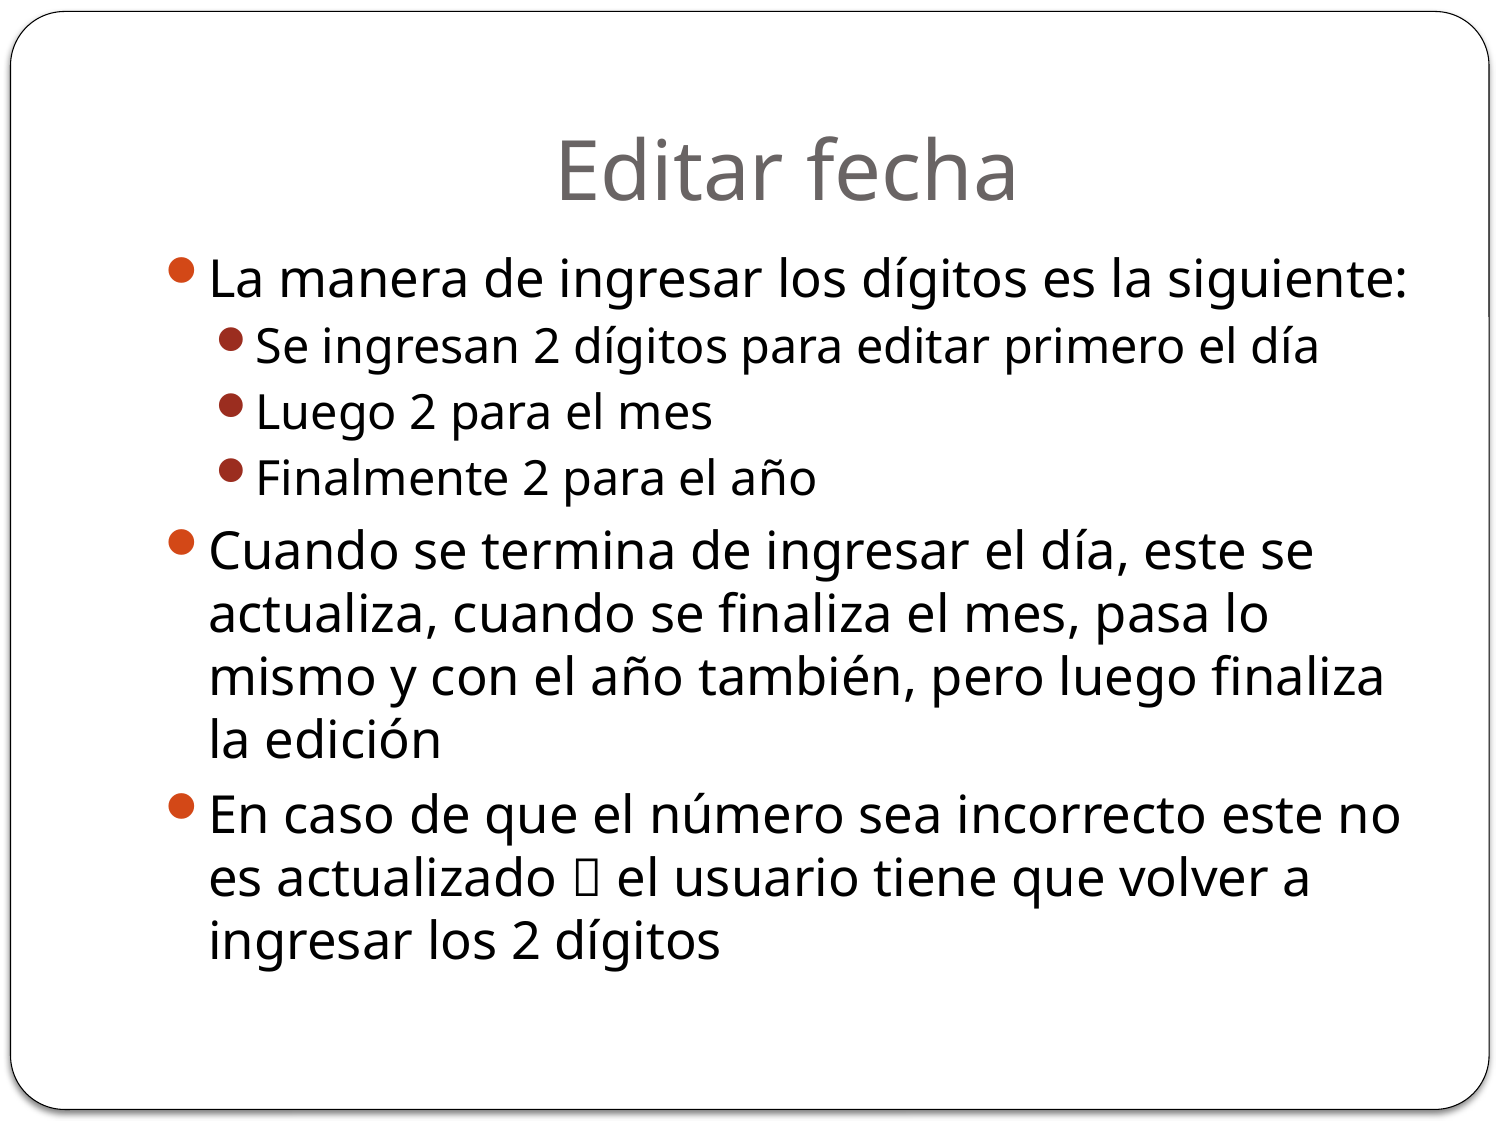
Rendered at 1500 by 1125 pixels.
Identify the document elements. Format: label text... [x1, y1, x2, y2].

title Editar fecha [150, 45, 1425, 233]
list La manera de ingresar los dígitos es la siguiente: Se ingresan 2 dígitos para editar primero el día Luego 2 para el mes Finalmente 2 para el año Cuando se termina de ingresar el día, este se actualiza, cuando se finaliza el mes, pasa lo mismo y con el año también, pero luego finaliza la edición En caso de que el número sea incorrecto este no es actualizado  el usuario tiene que volver a ingresar los 2 dígitos [150, 237, 1425, 988]
